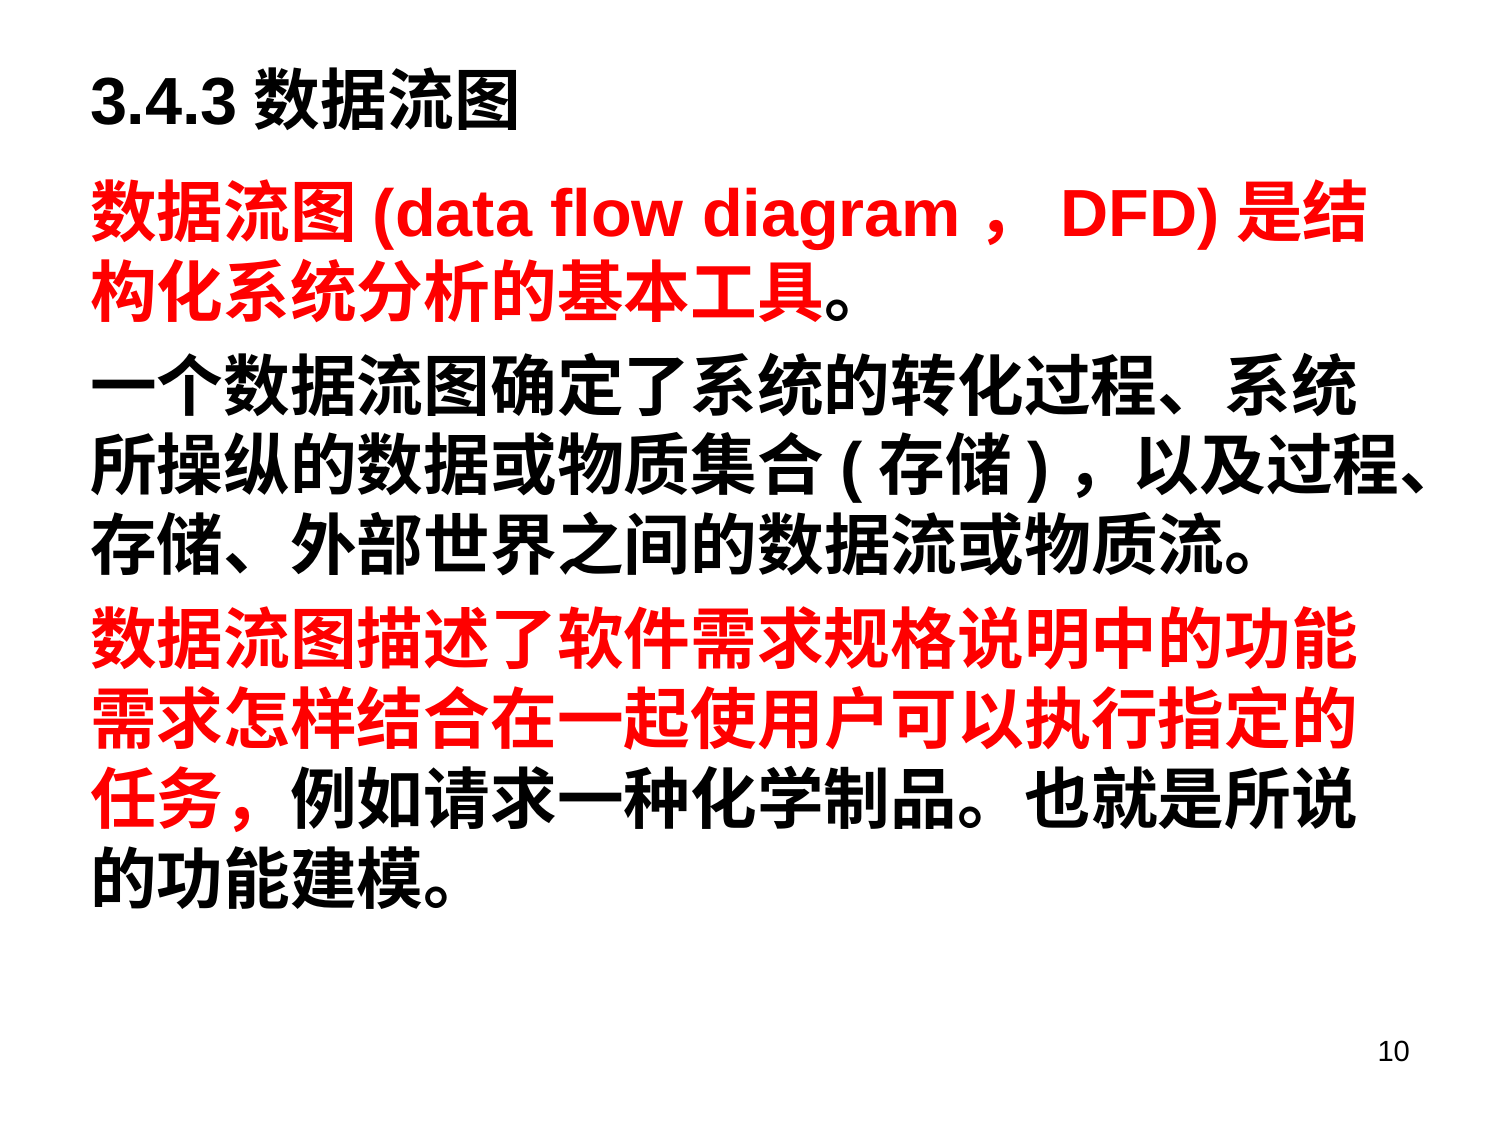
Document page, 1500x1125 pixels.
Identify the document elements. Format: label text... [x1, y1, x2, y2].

title 3.4.3数据流图 [75, 45, 1425, 150]
list 数据流图(data flow diagram，DFD)是结构化系统分析的基本工具。 一个数据流图确定了系统的转化过程、系统所操纵的数据或物质集合(存储)，以及过程、存储、外部世界之间的数据流或物质流。 数据流图描述了软件需求规格说明中的功能需求怎样结合在一起使用户可以执行指定的任务，例如请求一种化学制品。也就是所说的功能建模。 [75, 162, 1425, 1005]
text_box 10 [1074, 1024, 1425, 1103]
